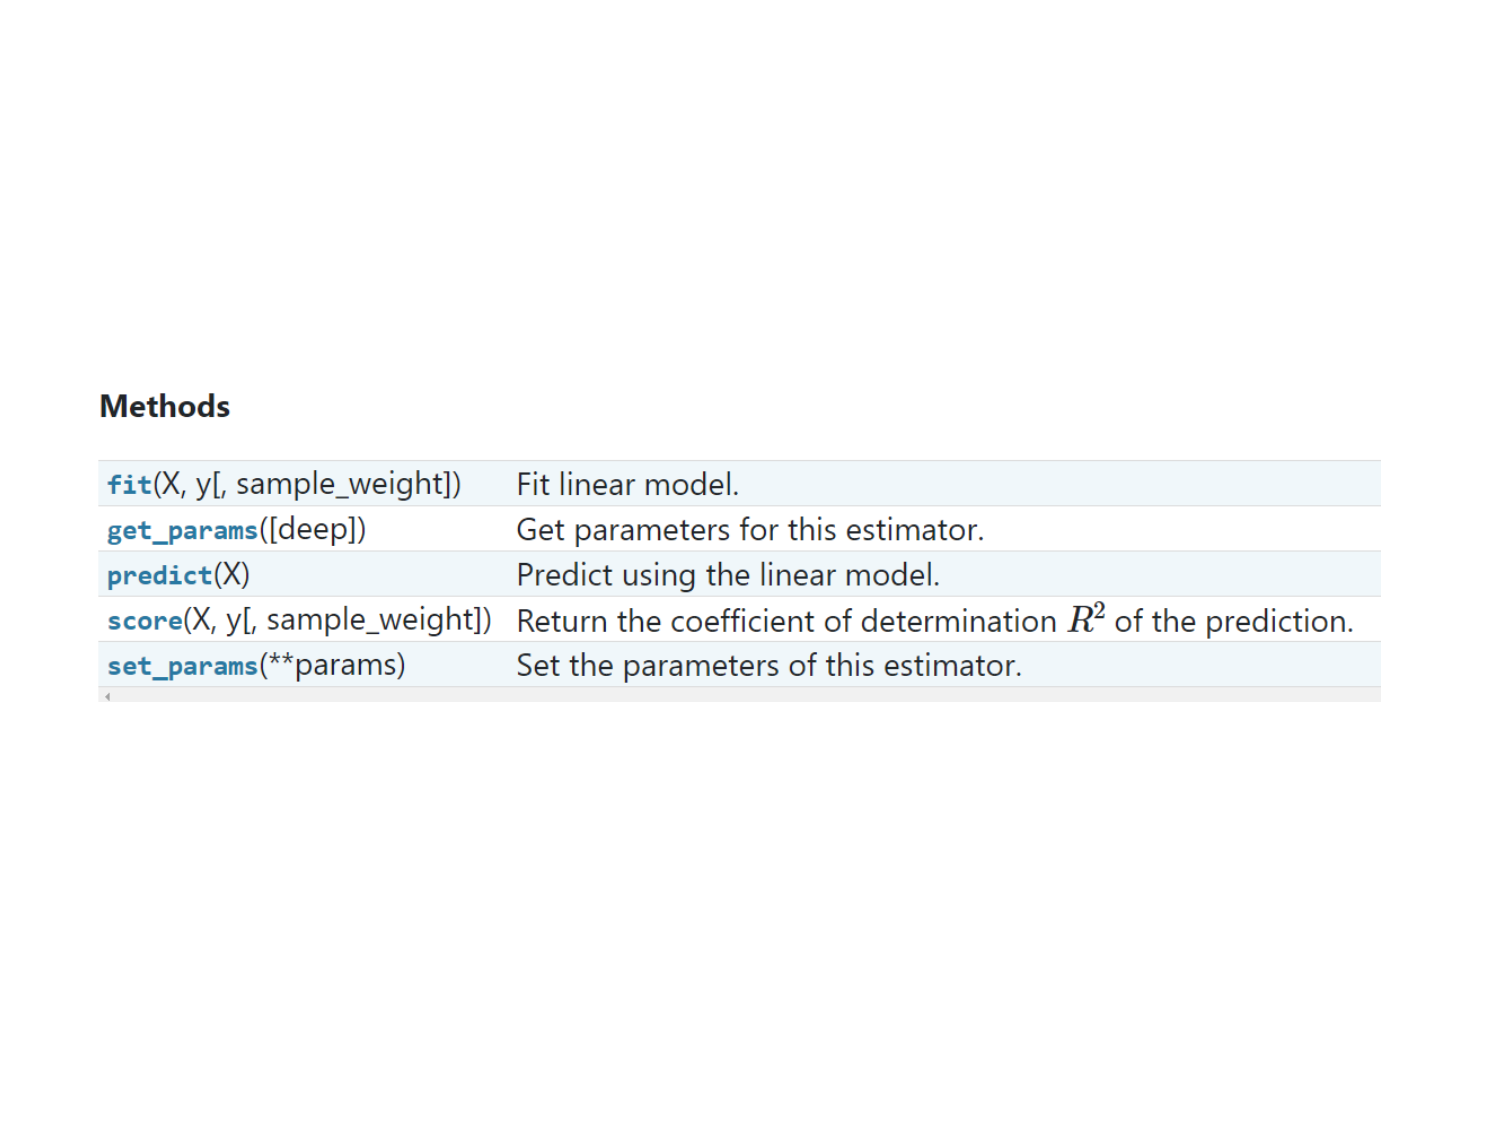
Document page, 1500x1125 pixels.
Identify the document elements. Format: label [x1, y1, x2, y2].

list [86, 373, 1381, 702]
